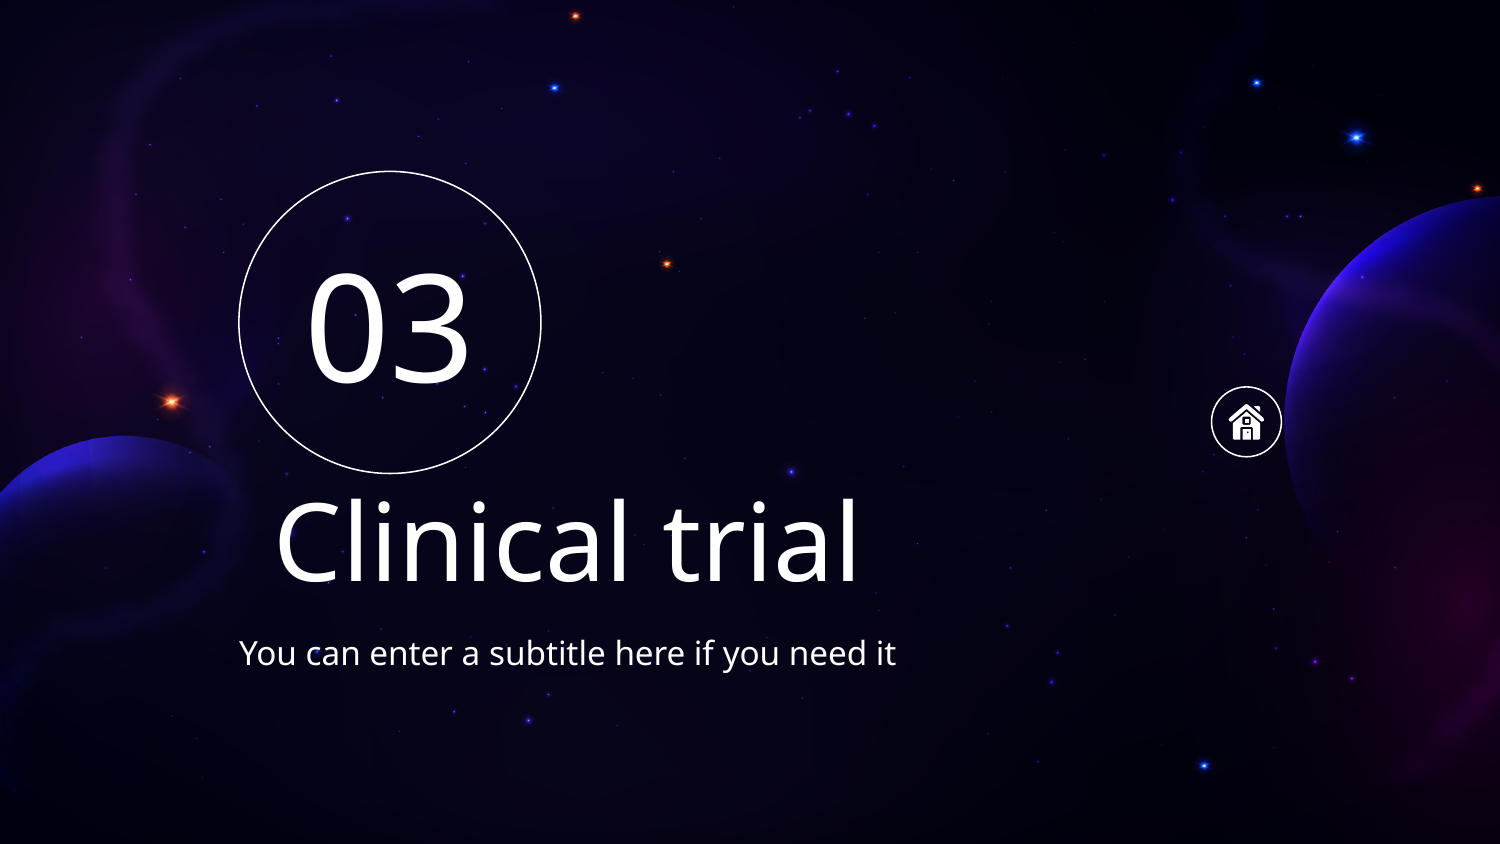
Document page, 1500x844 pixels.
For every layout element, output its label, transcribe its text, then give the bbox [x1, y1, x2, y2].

text_box [1211, 386, 1282, 457]
picture [0, 0, 1500, 844]
text_box [238, 171, 541, 473]
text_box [1228, 403, 1265, 440]
title 03 [270, 231, 510, 414]
title Clinical trial [201, 473, 936, 617]
subtitle You can enter a subtitle here if you need it [201, 617, 936, 698]
